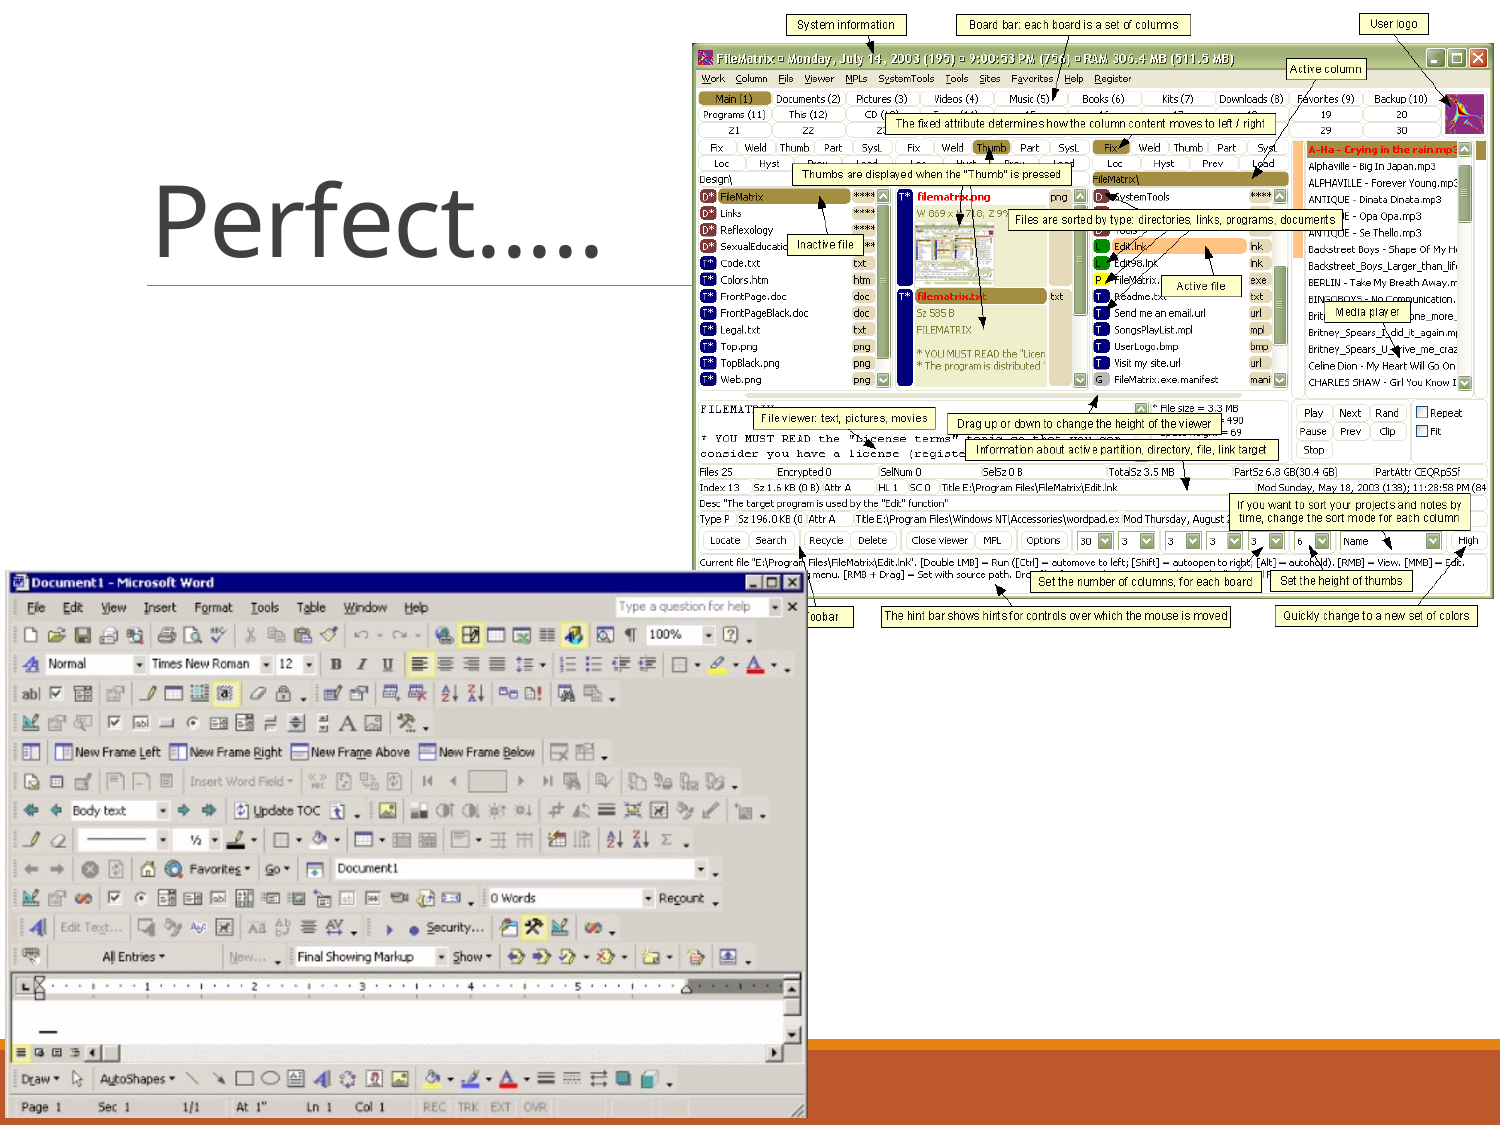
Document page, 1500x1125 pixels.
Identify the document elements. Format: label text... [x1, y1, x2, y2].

picture [4, 569, 808, 1119]
title Perfect..... [135, 47, 689, 285]
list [692, 6, 1495, 636]
